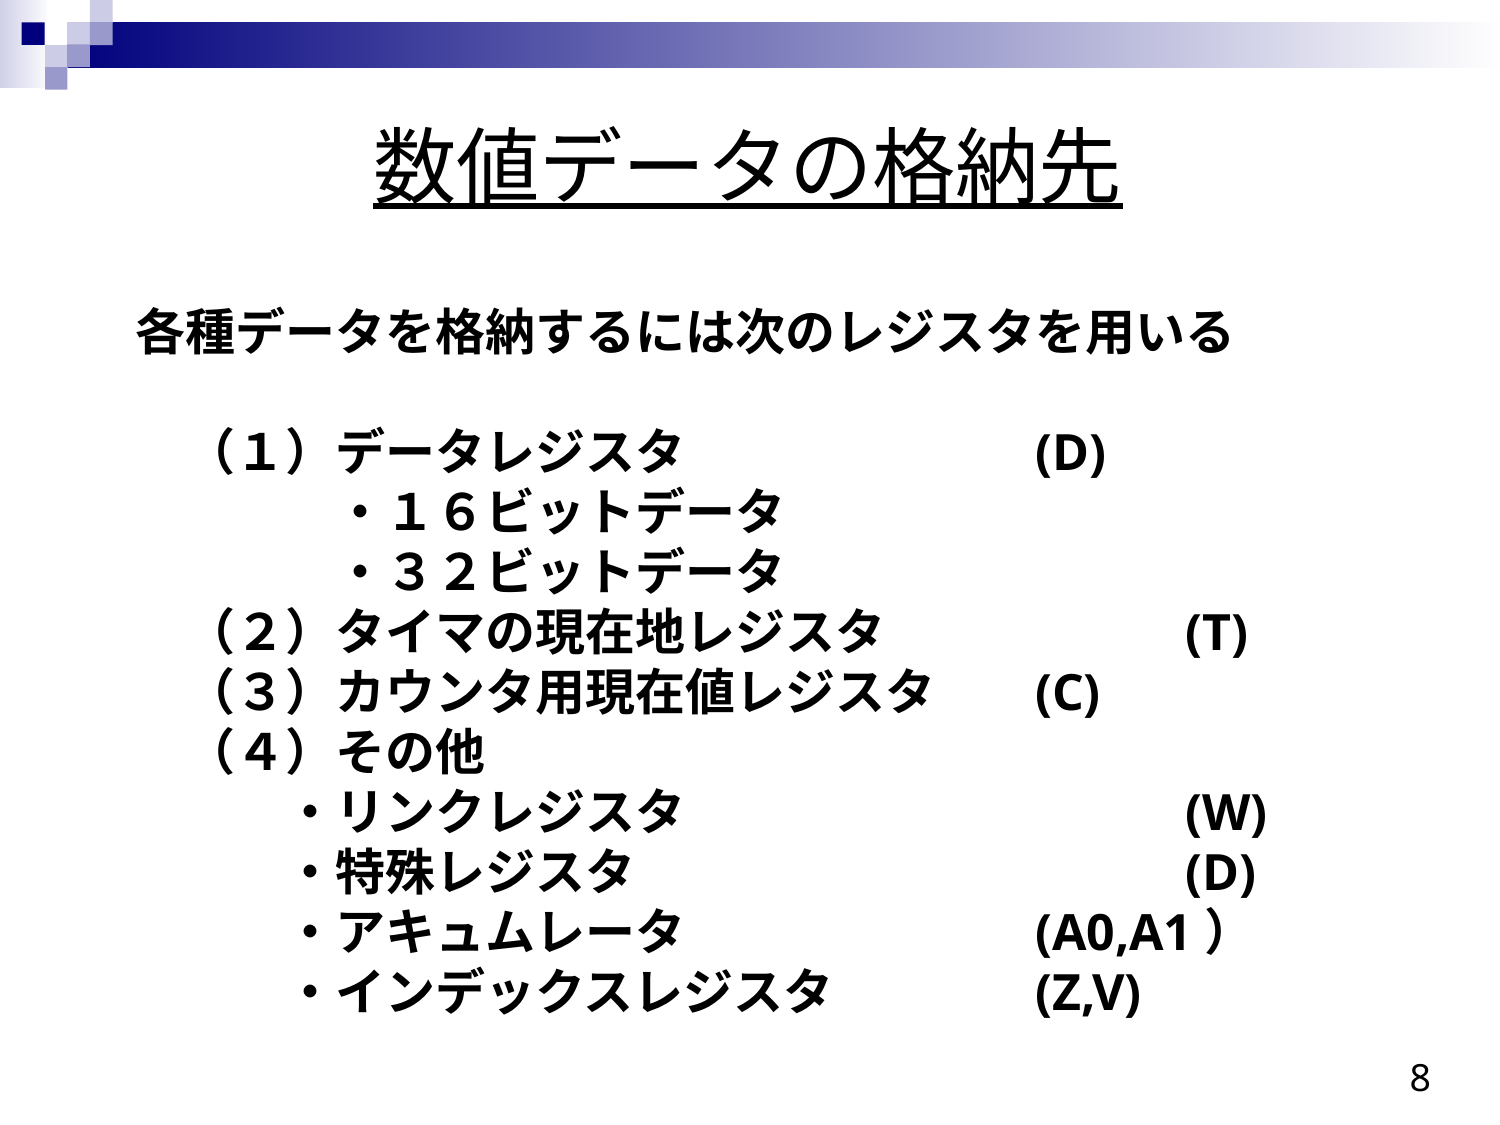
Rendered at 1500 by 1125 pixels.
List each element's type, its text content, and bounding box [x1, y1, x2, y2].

slide_number 8 [1340, 1034, 1500, 1125]
text_box 数値データの格納先 [85, 106, 1411, 222]
text_box 各種データを格納するには次のレジスタを用いる （１）データレジスタ (D) ・１６ビットデータ ・３２ビットデータ （２）タイマの現在地レジスタ (T) （３）カウンタ用現在値レジスタ (C) （４）その他 ・リンクレジスタ (W) ・特殊レジスタ (D) ・アキュムレータ (A0,A1） ・インデックスレジスタ (Z,V) [120, 292, 1421, 1028]
